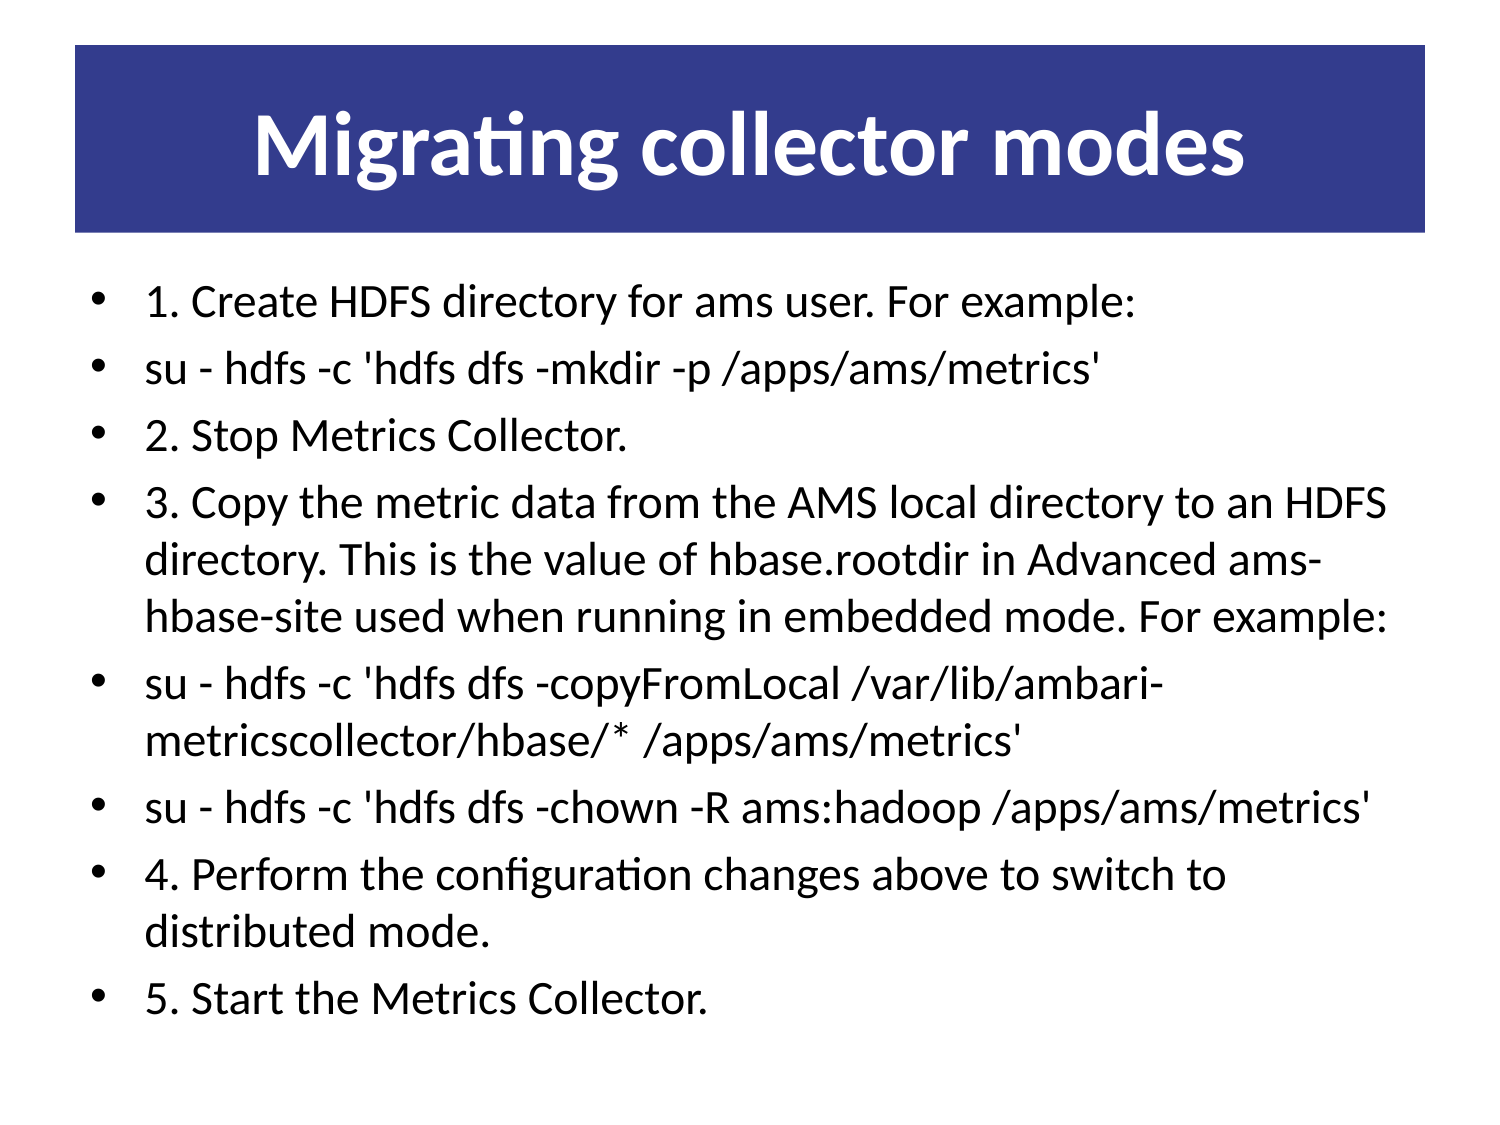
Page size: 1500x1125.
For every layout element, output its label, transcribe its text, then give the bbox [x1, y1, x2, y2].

list 1. Create HDFS directory for ams user. For example: su - hdfs -c 'hdfs dfs -mkdir -p /apps/ams/metrics' 2. Stop Metrics Collector. 3. Copy the metric data from the AMS local directory to an HDFS directory. This is the value of hbase.rootdir in Advanced ams-hbase-site used when running in embedded mode. For example: su - hdfs -c 'hdfs dfs -copyFromLocal /var/lib/ambari-metricscollector/hbase/* /apps/ams/metrics' su - hdfs -c 'hdfs dfs -chown -R ams:hadoop /apps/ams/metrics' 4. Perform the configuration changes above to switch to distributed mode. 5. Start the Metrics Collector. [75, 262, 1425, 1083]
title Migrating collector modes [75, 45, 1425, 233]
